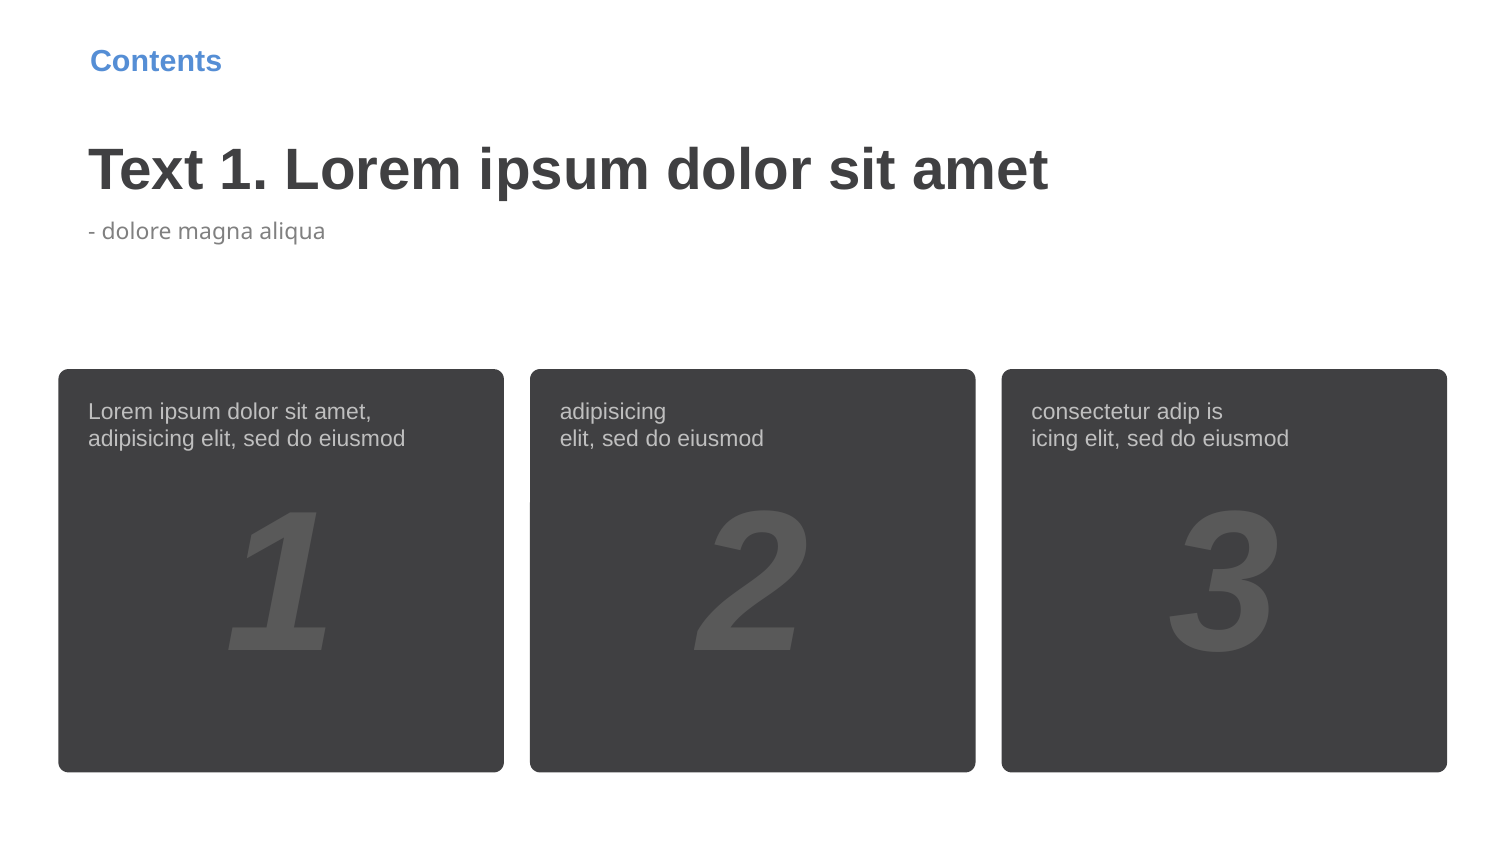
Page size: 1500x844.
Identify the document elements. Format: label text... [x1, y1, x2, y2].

text_box adipisicing elit, sed do eiusmod [545, 389, 961, 459]
text_box 3 [1001, 369, 1448, 773]
title Contents [75, 33, 656, 86]
text_box consectetur adip is icing elit, sed do eiusmod [1016, 389, 1433, 459]
text_box 1 [58, 369, 504, 773]
text_box - dolore magna aliqua [73, 230, 970, 252]
text_box 2 [529, 369, 976, 773]
text_box Lorem ipsum dolor sit amet, adipisicing elit, sed do eiusmod [73, 389, 489, 459]
text_box Text 1. Lorem ipsum dolor sit amet [73, 102, 1424, 230]
